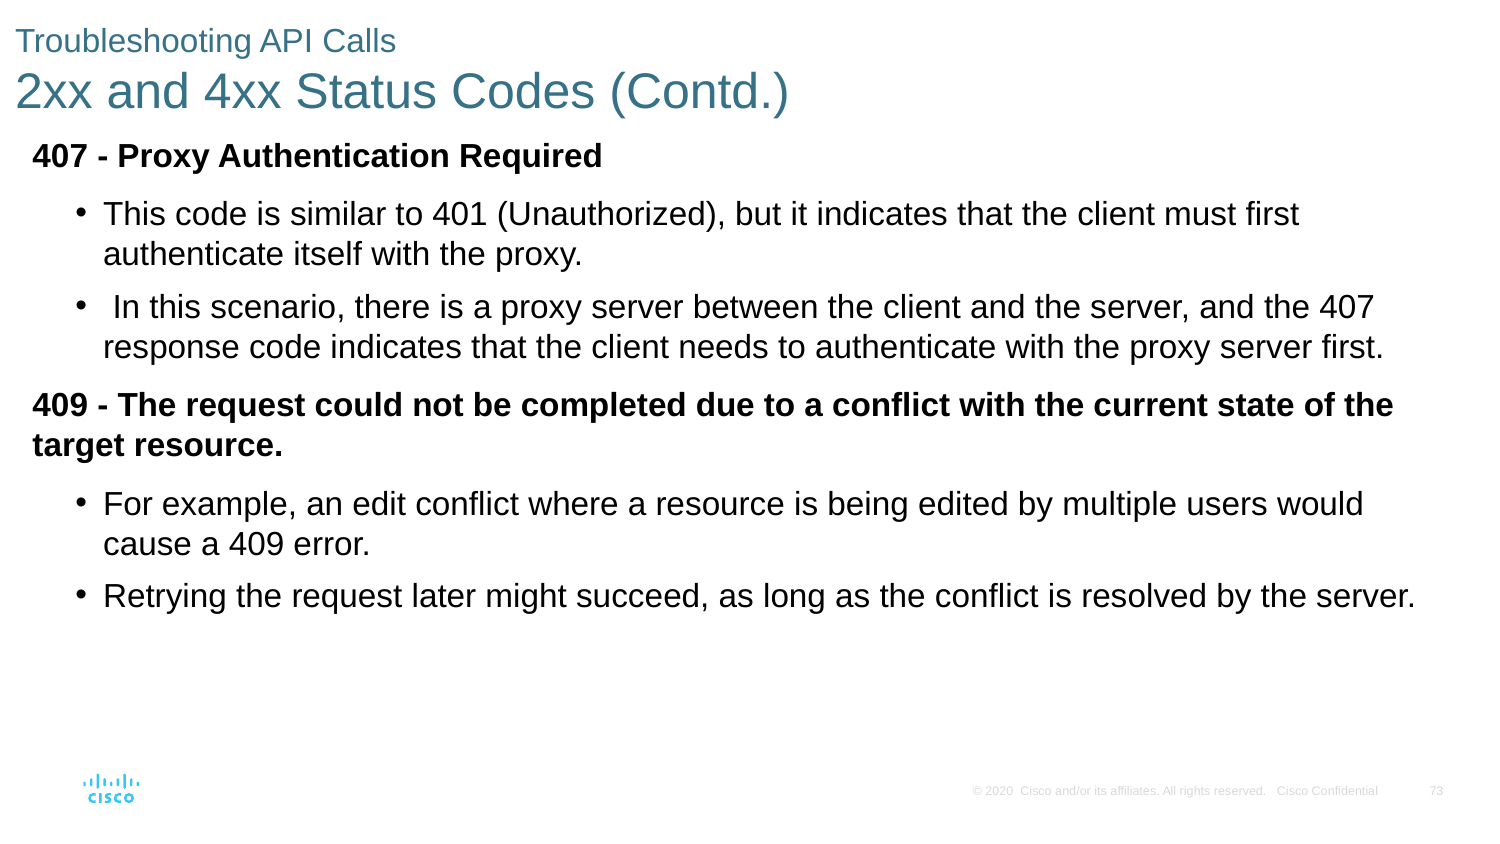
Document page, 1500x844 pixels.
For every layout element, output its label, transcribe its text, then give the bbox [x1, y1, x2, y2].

title Troubleshooting API Calls 2xx and 4xx Status Codes (Contd.) [0, 6, 1500, 131]
text_box 407 - Proxy Authentication Required This code is similar to 401 (Unauthorized), but it indicates that the client must first authenticate itself with the proxy. In this scenario, there is a proxy server between the client and the server, and the 407 response code indicates that the client needs to authenticate with the proxy server first. 409 - The request could not be completed due to a conflict with the current state of the target resource. For example, an edit conflict where a resource is being edited by multiple users would cause a 409 error. Retrying the request later might succeed, as long as the conflict is resolved by the server. [17, 126, 1469, 772]
